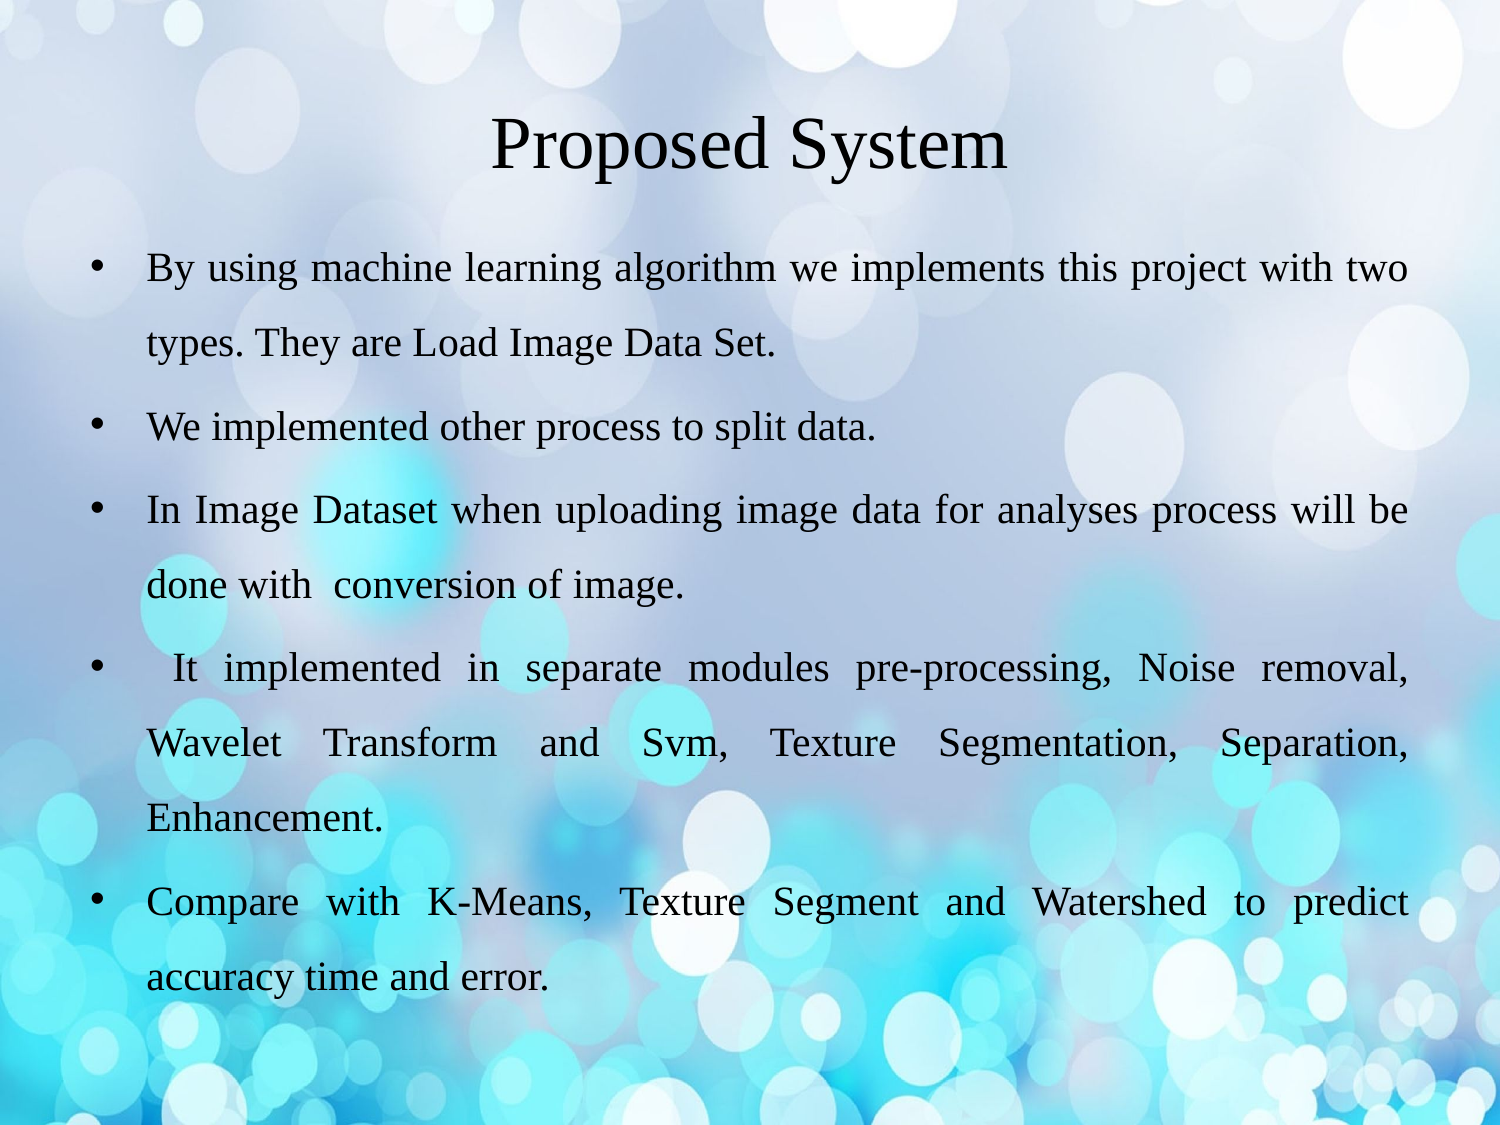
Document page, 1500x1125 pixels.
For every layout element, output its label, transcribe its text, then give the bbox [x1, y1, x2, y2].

list By using machine learning algorithm we implements this project with two types. They are Load Image Data Set. We implemented other process to split data. In Image Dataset when uploading image data for analyses process will be done with conversion of image. It implemented in separate modules pre-processing, Noise removal, Wavelet Transform and Svm, Texture Segmentation, Separation, Enhancement. Compare with K-Means, Texture Segment and Watershed to predict accuracy time and error. [75, 207, 1425, 988]
title Proposed System [75, 45, 1425, 207]
picture [0, 0, 1500, 1125]
